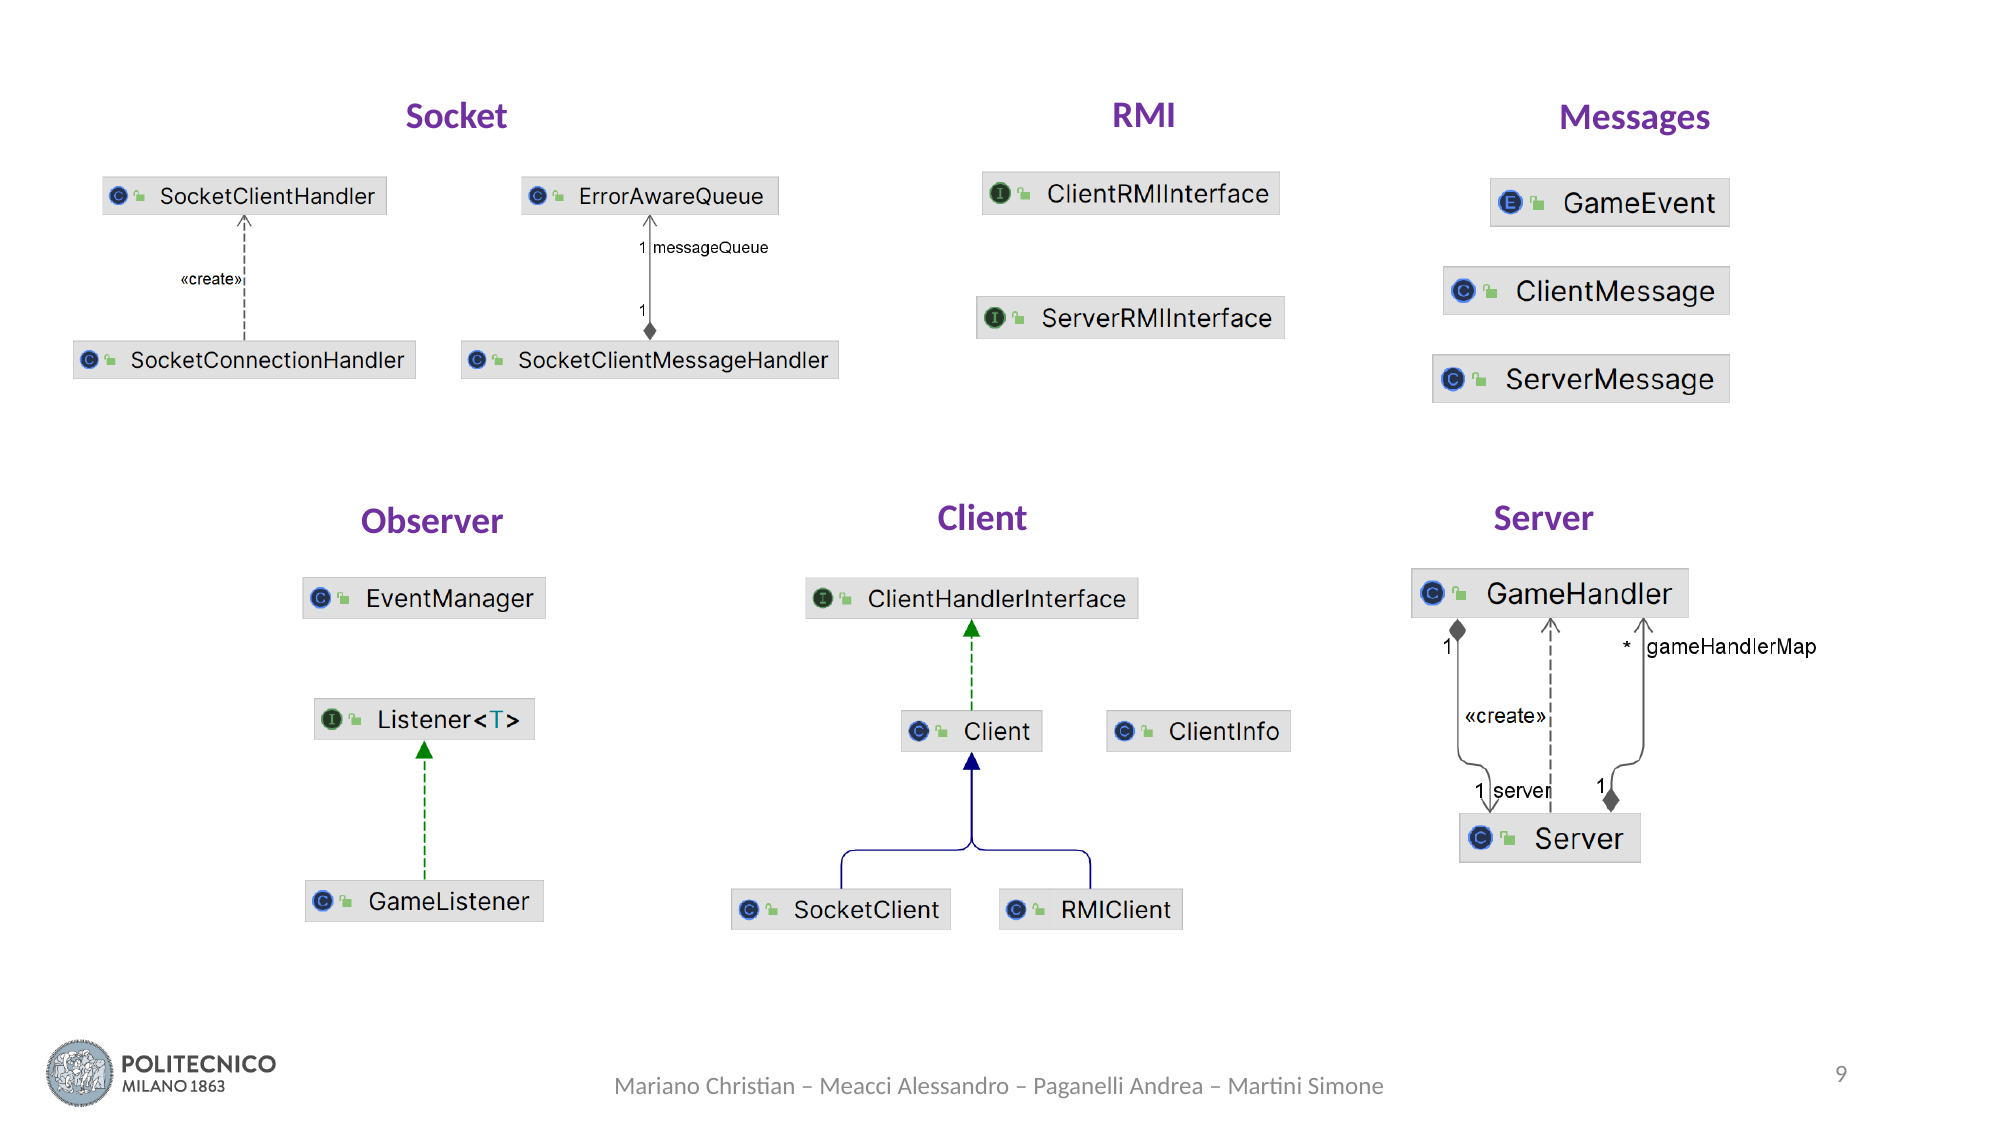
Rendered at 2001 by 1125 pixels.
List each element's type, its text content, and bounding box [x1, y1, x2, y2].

picture [45, 149, 855, 394]
picture [701, 546, 1297, 955]
text_box Socket [391, 83, 524, 144]
text_box Observer [346, 488, 519, 546]
picture [271, 546, 560, 961]
text_box RMI [1097, 82, 1192, 140]
text_box Server [1479, 485, 1610, 532]
slide_number 9 [1412, 1042, 1863, 1103]
footer Mariano Christian – Meacci Alessandro – Paganelli Andrea – Martini Simone [442, 1054, 1558, 1115]
text_box Messages [1544, 84, 1726, 142]
text_box Client [923, 485, 1043, 546]
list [1396, 142, 1756, 435]
picture [1375, 532, 1840, 899]
picture [944, 140, 1307, 355]
